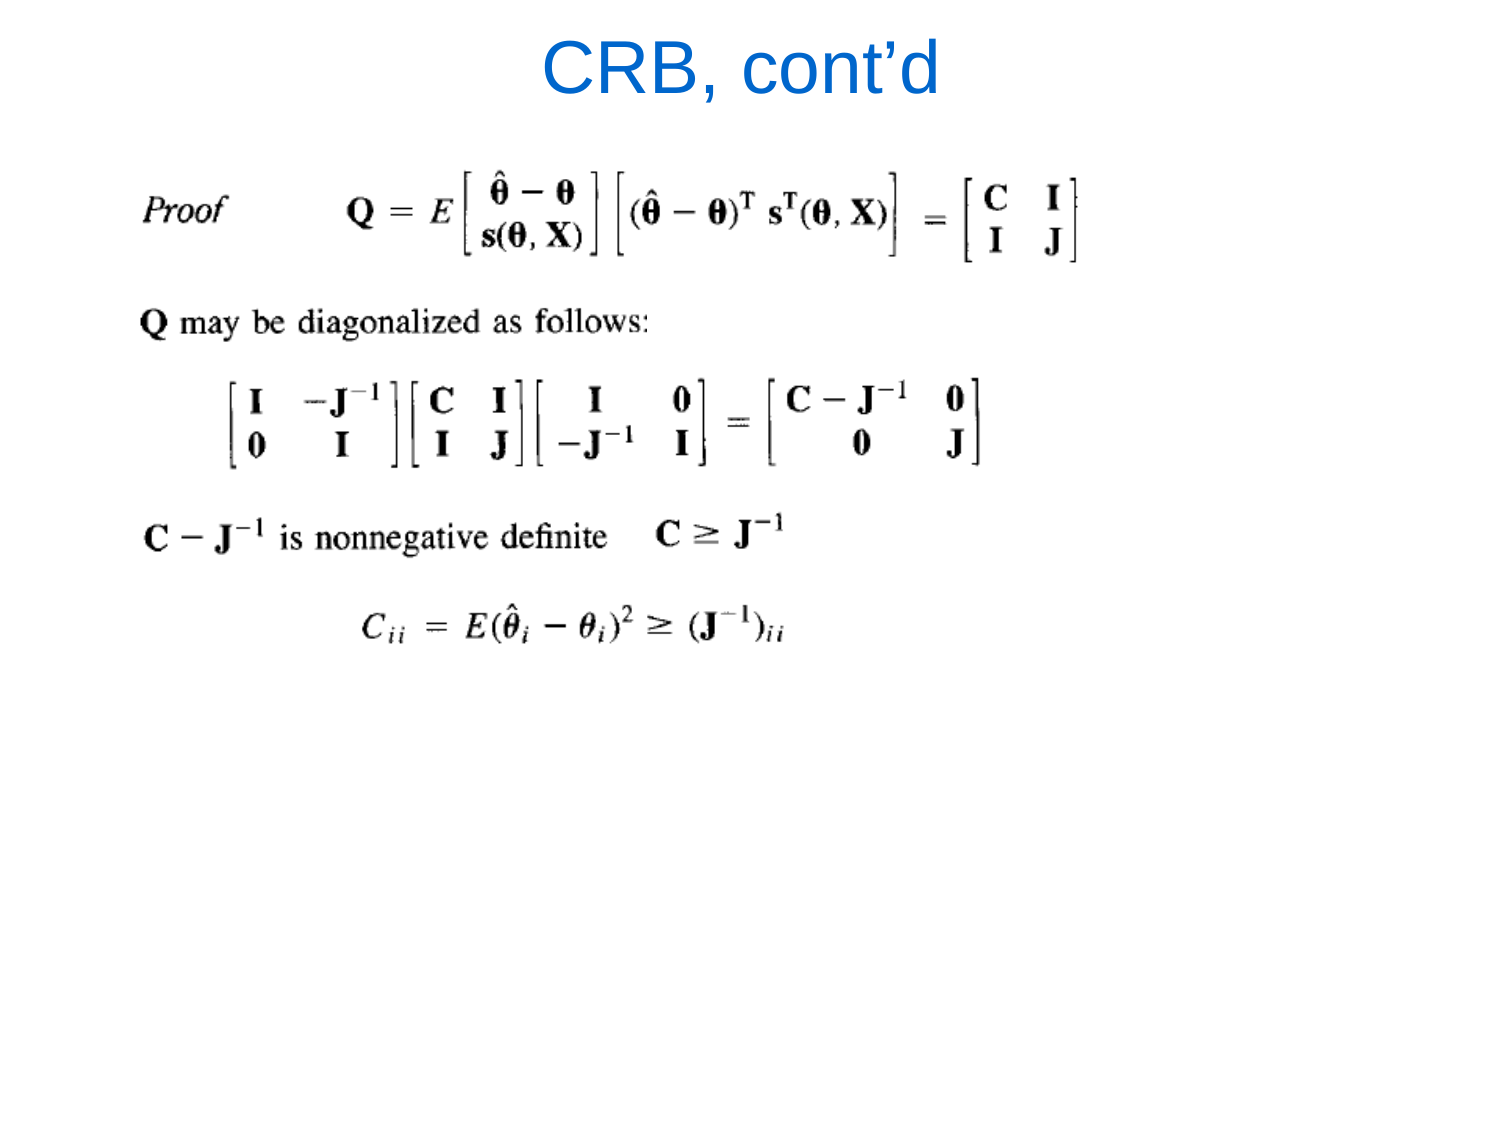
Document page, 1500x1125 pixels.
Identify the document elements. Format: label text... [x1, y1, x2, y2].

picture [321, 145, 901, 282]
picture [136, 168, 235, 244]
picture [911, 166, 1084, 283]
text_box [126, 291, 991, 658]
title CRB, cont’d [66, 0, 1417, 129]
